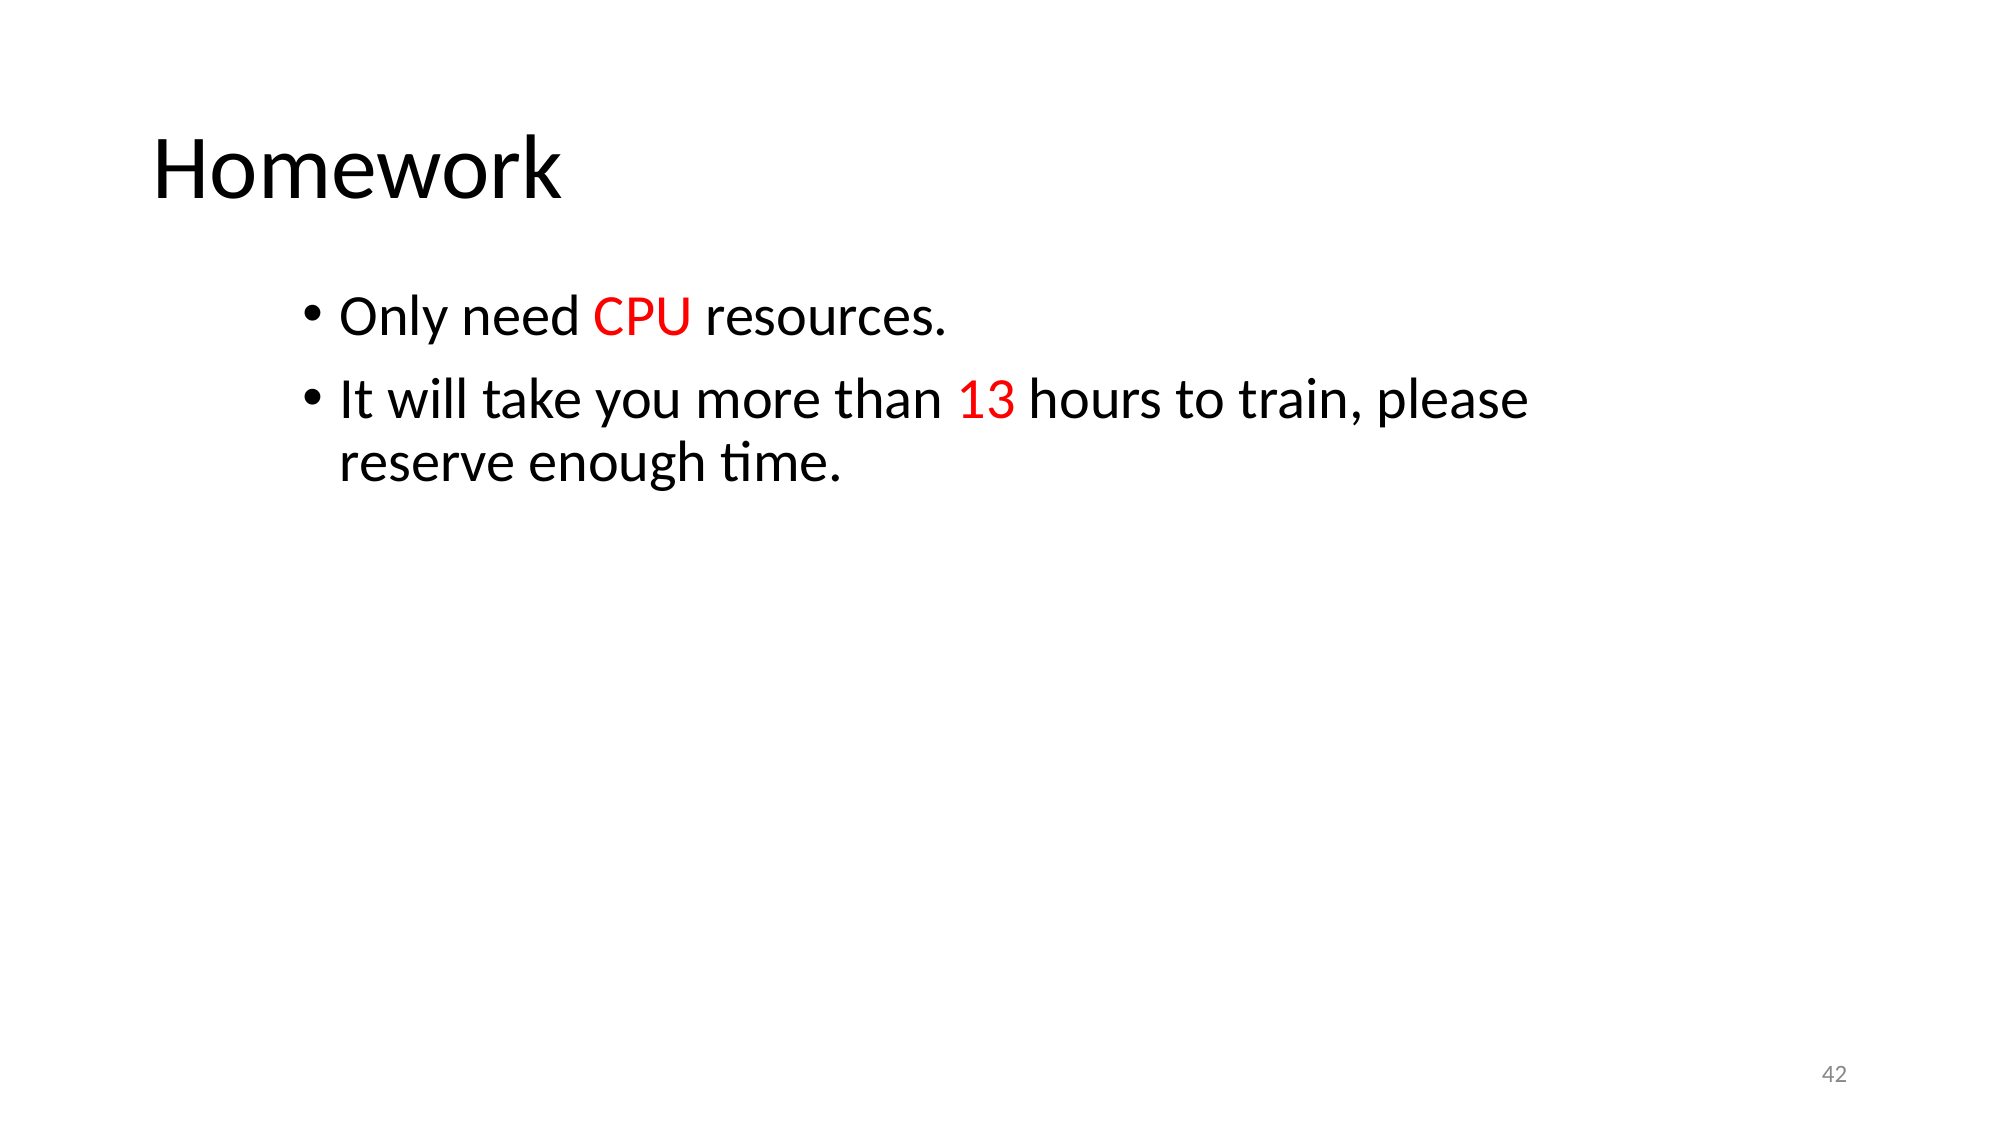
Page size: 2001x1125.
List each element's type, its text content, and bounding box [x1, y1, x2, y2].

title Homework [137, 59, 1863, 278]
slide_number 42 [1412, 1042, 1863, 1103]
list Only need CPU resources. It will take you more than 13 hours to train, please reserve enough time. [287, 277, 1713, 1020]
